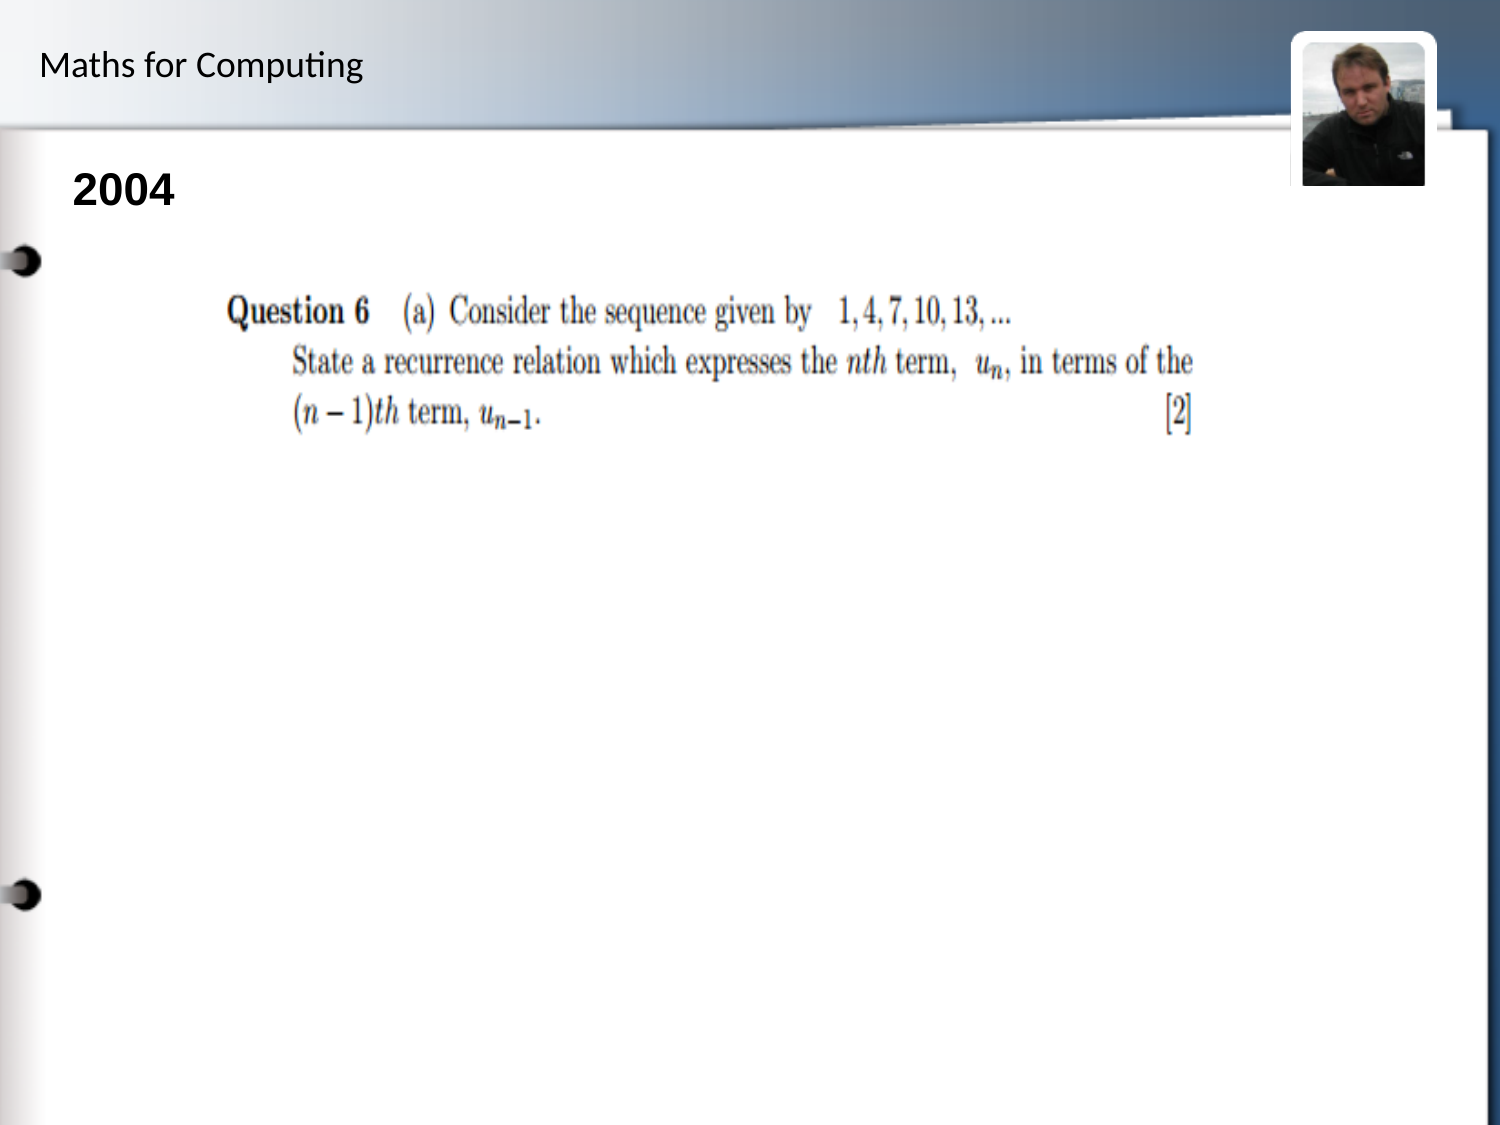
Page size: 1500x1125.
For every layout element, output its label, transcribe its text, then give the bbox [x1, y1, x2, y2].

title 2004 [57, 152, 1276, 217]
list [208, 265, 1249, 476]
picture [0, 0, 1500, 1125]
